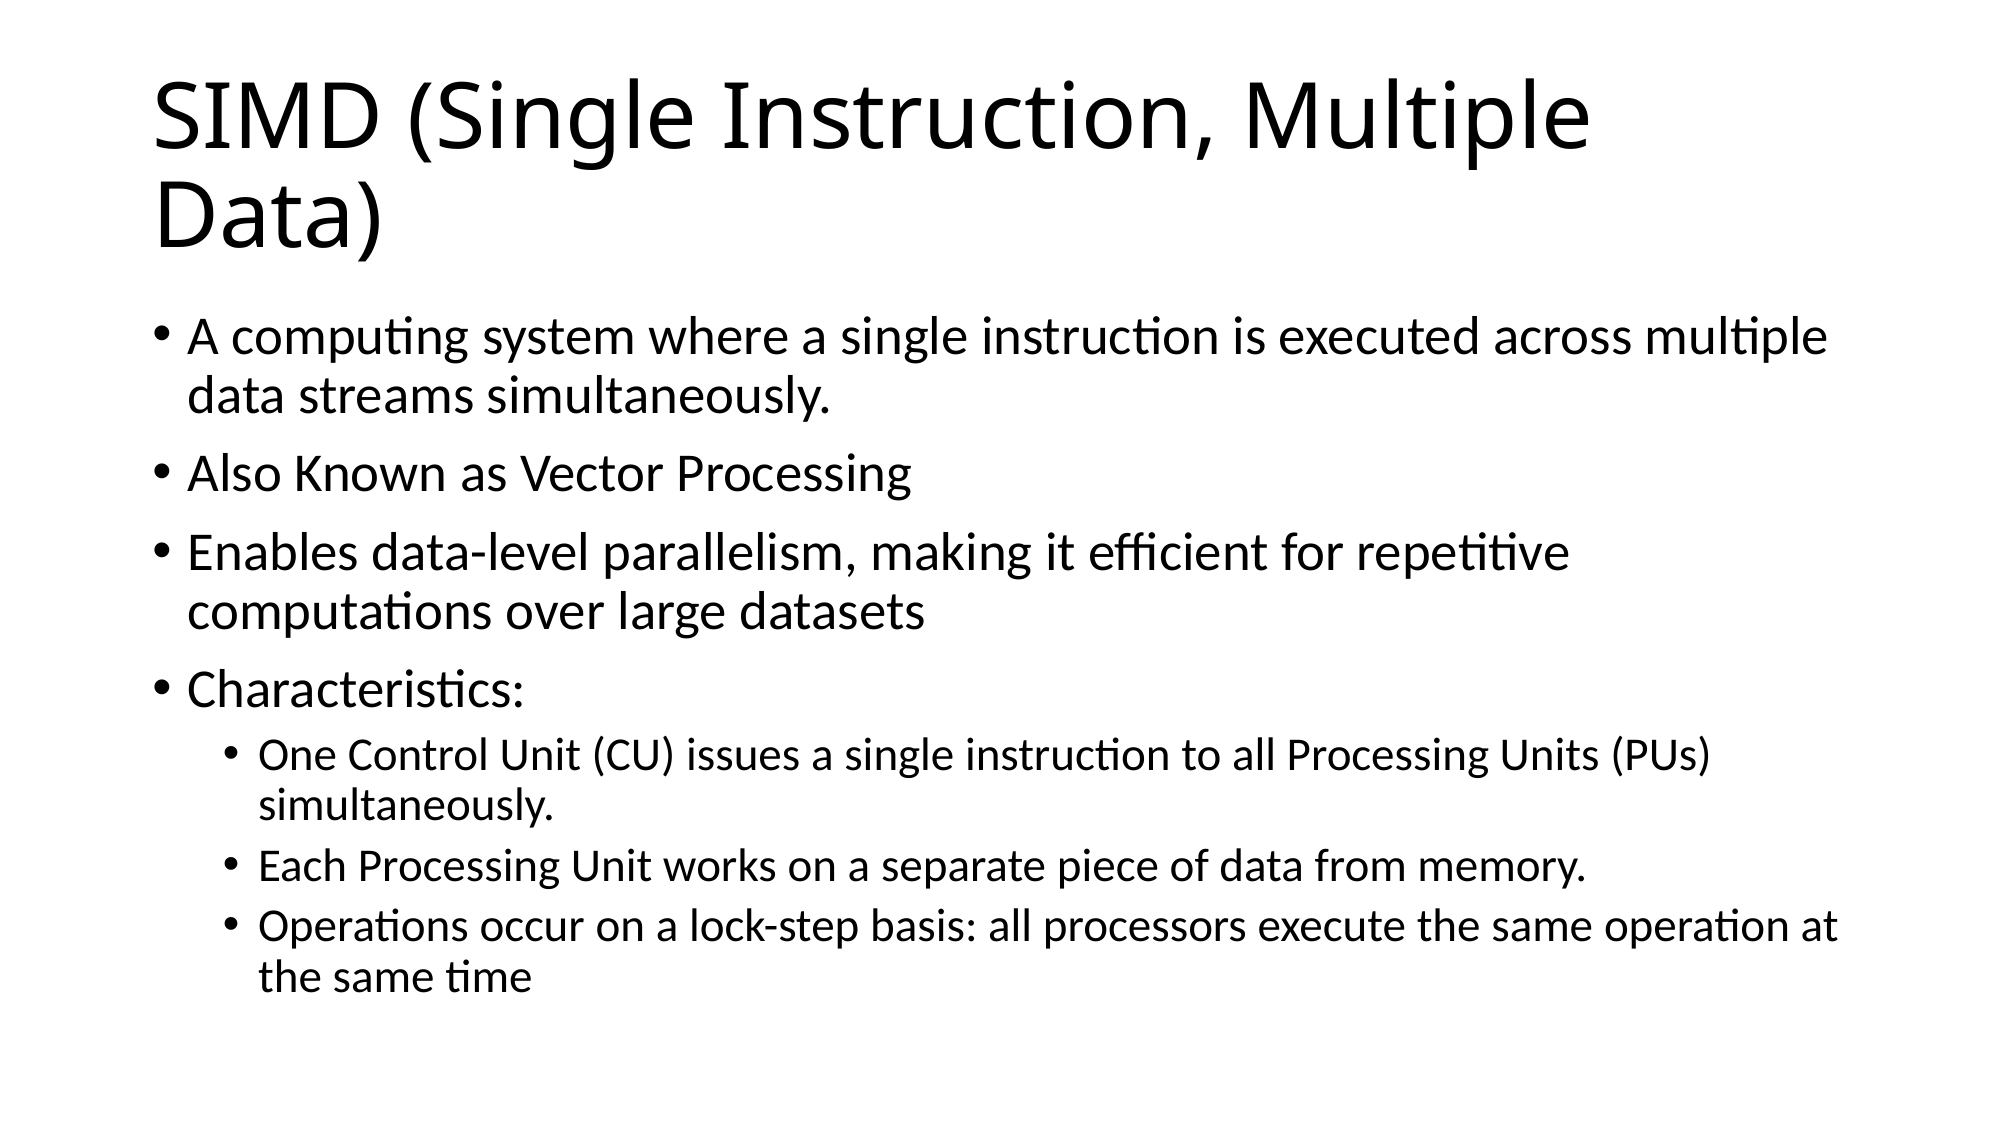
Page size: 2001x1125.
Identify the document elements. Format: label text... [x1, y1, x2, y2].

list A computing system where a single instruction is executed across multiple data streams simultaneously. Also Known as Vector Processing Enables data-level parallelism, making it efficient for repetitive computations over large datasets Characteristics: One Control Unit (CU) issues a single instruction to all Processing Units (PUs) simultaneously. Each Processing Unit works on a separate piece of data from memory. Operations occur on a lock-step basis: all processors execute the same operation at the same time [137, 299, 1863, 1014]
title SIMD (Single Instruction, Multiple Data) [137, 59, 1863, 278]
